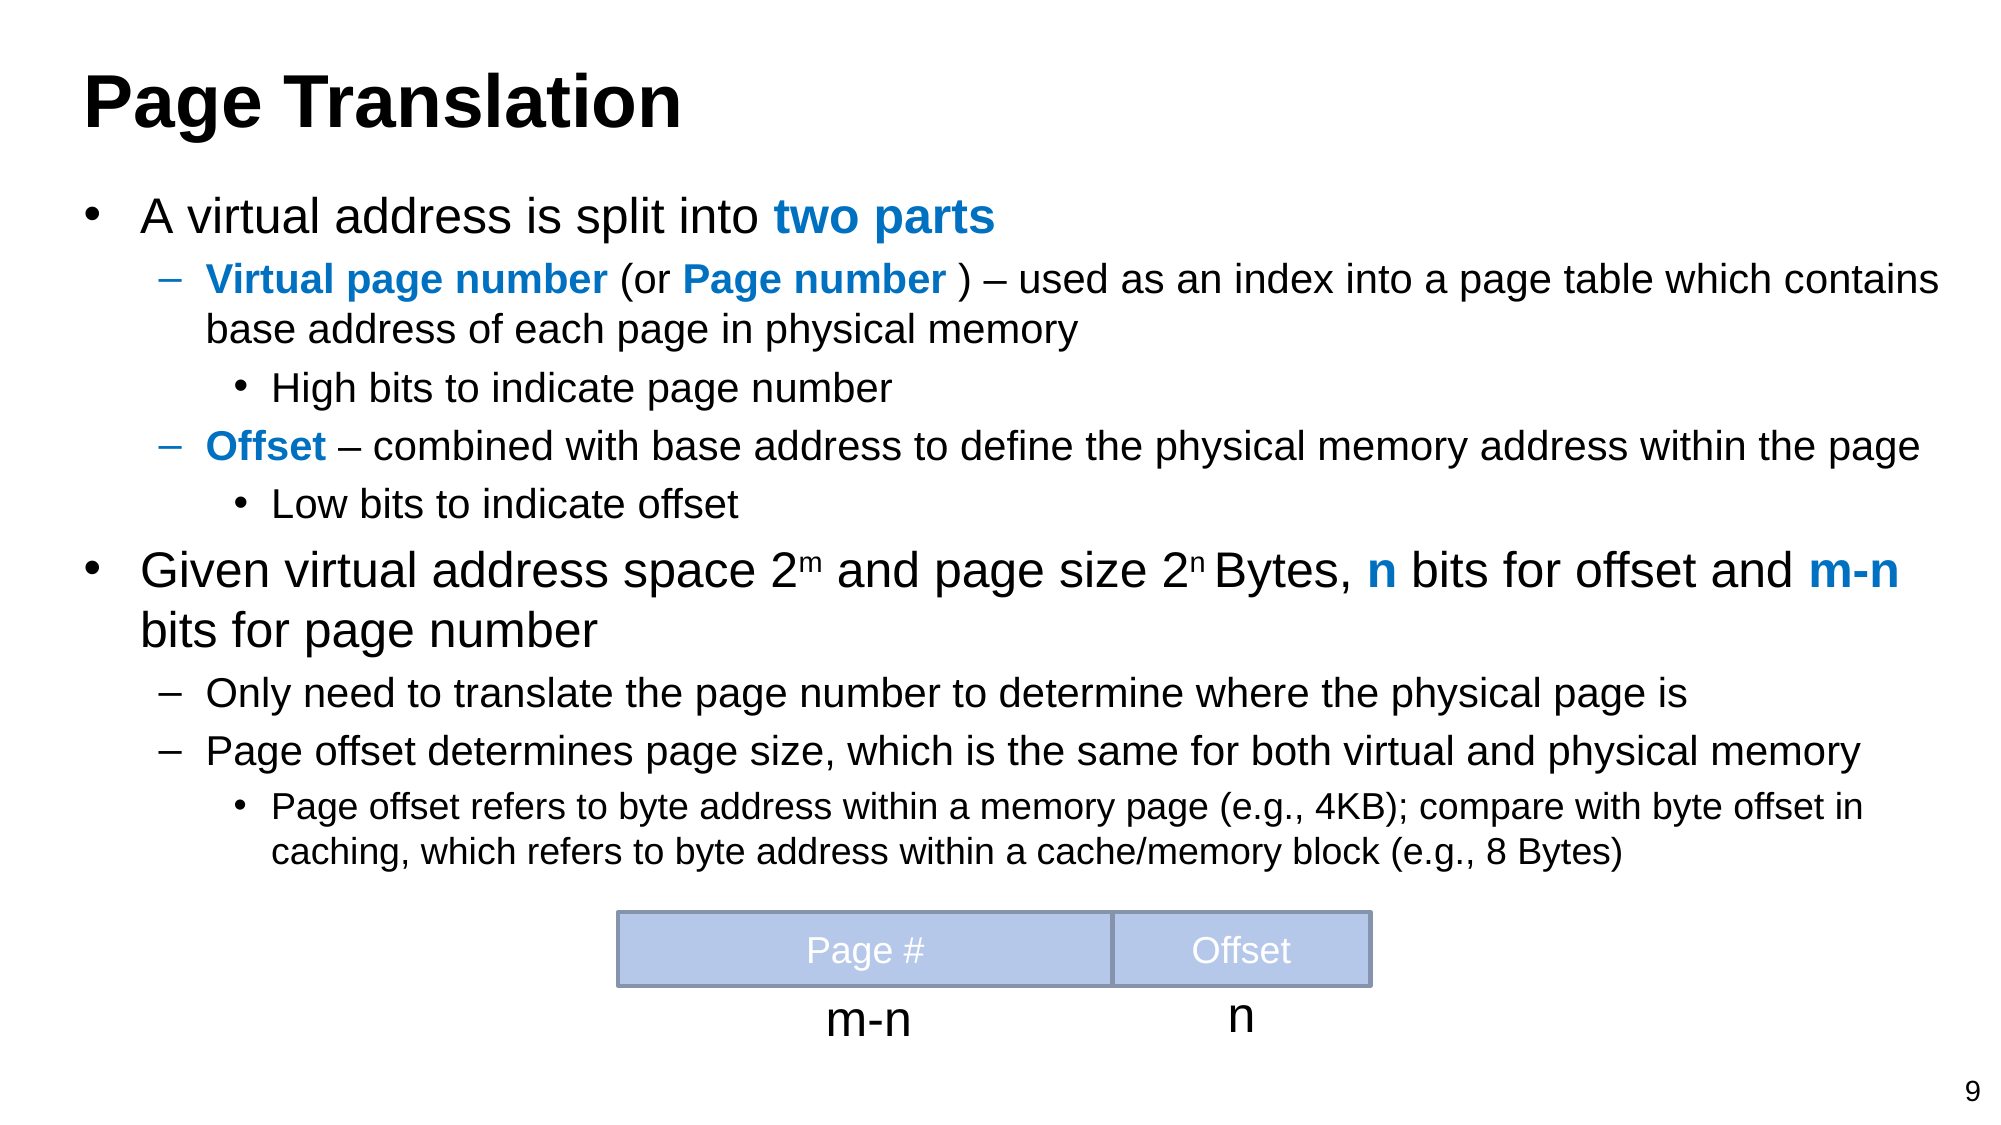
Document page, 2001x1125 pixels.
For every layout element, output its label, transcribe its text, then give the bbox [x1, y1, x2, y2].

title Page Translation [68, 45, 1929, 152]
text_box Page # [616, 910, 1110, 988]
text_box n [1212, 974, 1271, 1050]
slide_number 9 [1902, 1065, 1996, 1125]
text_box Offset [1110, 910, 1373, 988]
list A virtual address is split into two parts Virtual page number (or Page number ) – used as an index into a page table which contains base address of each page in physical memory High bits to indicate page number Offset – combined with base address to define the physical memory address within the page Low bits to indicate offset Given virtual address space 2m and page size 2n Bytes, n bits for offset and m-n bits for page number Only need to translate the page number to determine where the physical page is Page offset determines page size, which is the same for both virtual and physical memory Page offset refers to byte address within a memory page (e.g., 4KB); compare with byte offset in caching, which refers to byte address within a cache/memory block (e.g., 8 Bytes) [68, 176, 1963, 1019]
text_box m-n [810, 979, 927, 1054]
